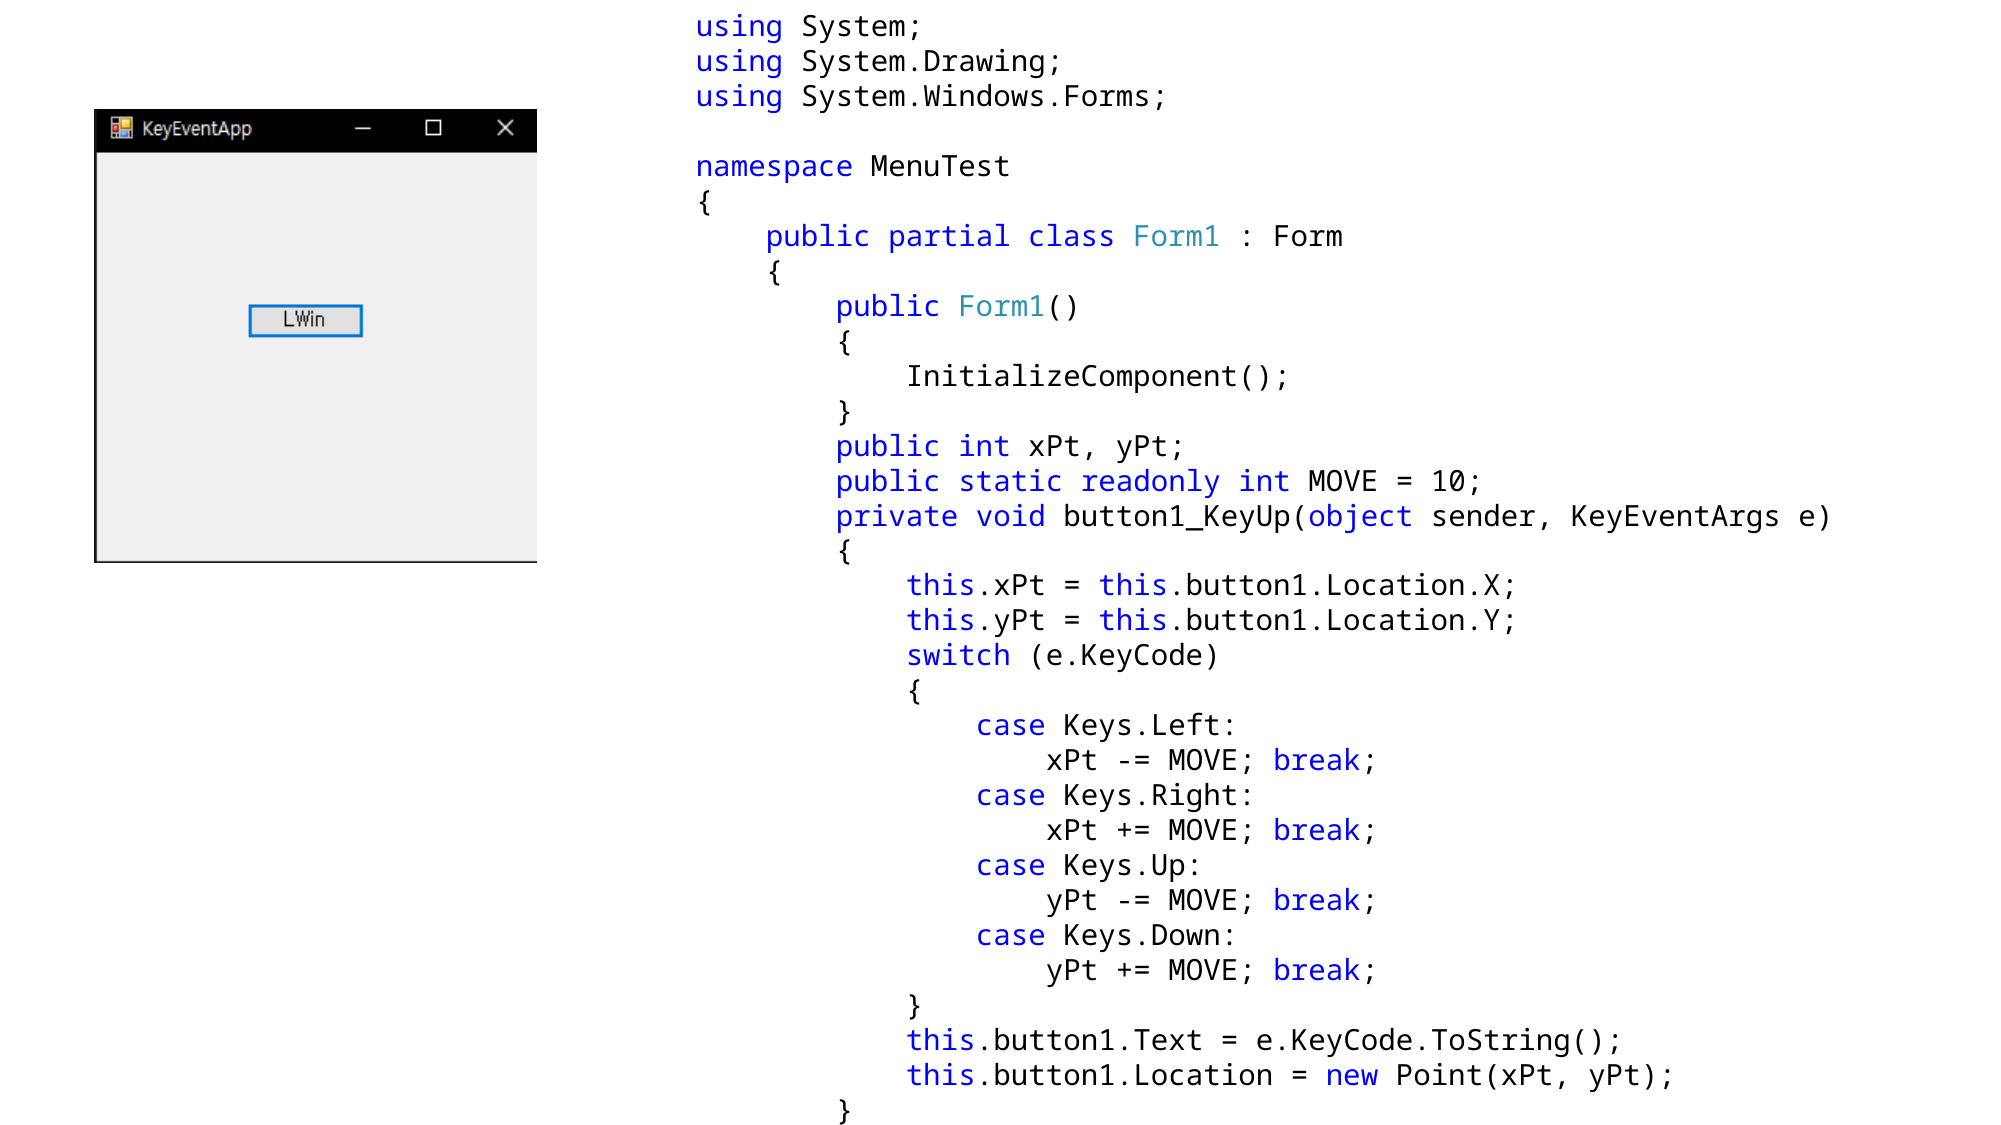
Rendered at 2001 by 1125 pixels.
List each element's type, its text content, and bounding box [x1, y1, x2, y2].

picture [94, 109, 537, 563]
text_box using System; using System.Drawing; using System.Windows.Forms; namespace MenuTest { public partial class Form1 : Form { public Form1() { InitializeComponent(); } public int xPt, yPt; public static readonly int MOVE = 10; private void button1_KeyUp(object sender, KeyEventArgs e) { this.xPt = this.button1.Location.X; this.yPt = this.button1.Location.Y; switch (e.KeyCode) { case Keys.Left: xPt -= MOVE; break; case Keys.Right: xPt += MOVE; break; case Keys.Up: yPt -= MOVE; break; case Keys.Down: yPt += MOVE; break; } this.button1.Text = e.KeyCode.ToString(); this.button1.Location = new Point(xPt, yPt); } } } [681, 0, 1906, 1125]
